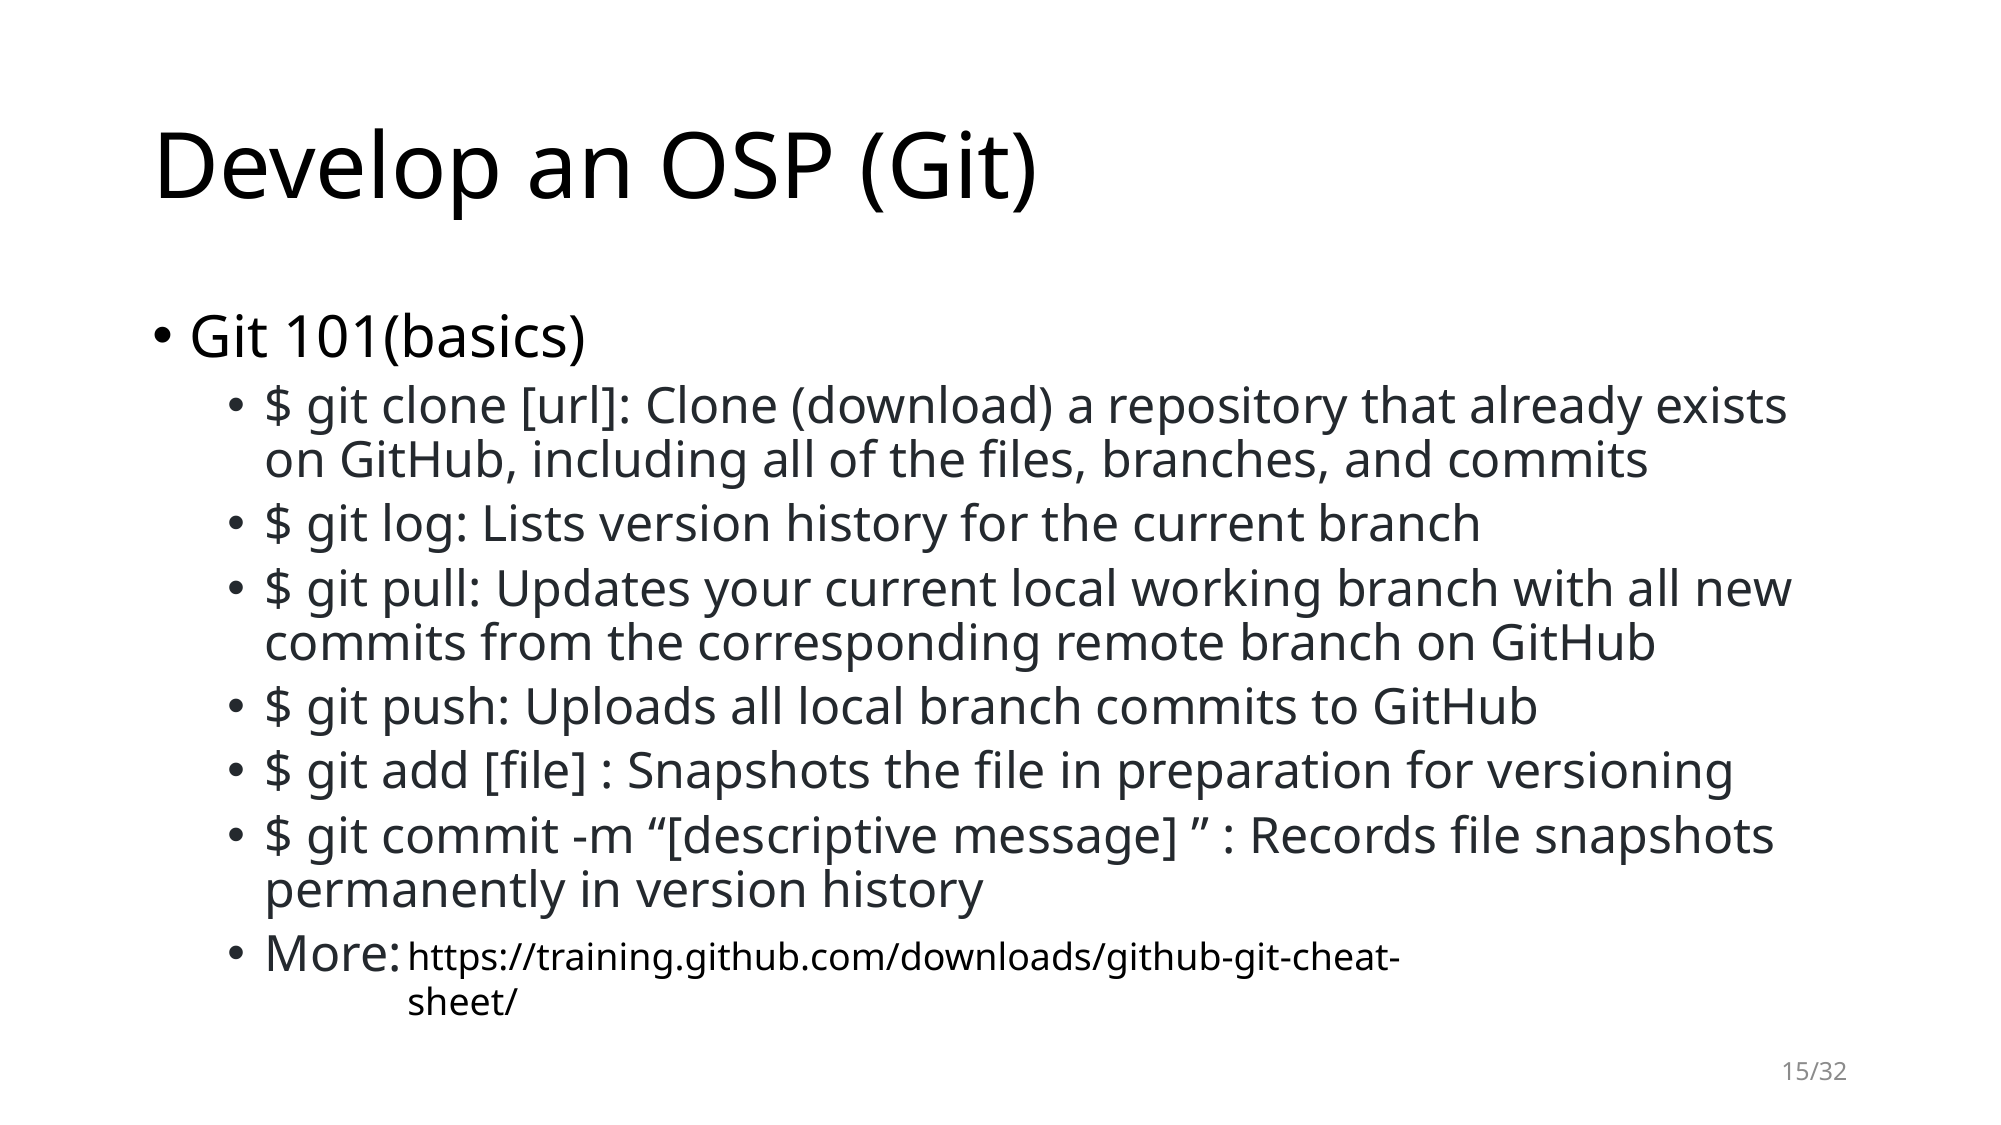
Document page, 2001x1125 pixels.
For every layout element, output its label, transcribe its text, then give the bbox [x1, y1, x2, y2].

title Develop an OSP (Git) [137, 59, 1863, 278]
text_box https://training.github.com/downloads/github-git-cheat-sheet/ [392, 925, 1459, 1031]
slide_number 15/32 [1412, 1042, 1863, 1103]
list Git 101(basics) $ git clone [url]: Clone (download) a repository that already exists on GitHub, including all of the files, branches, and commits $ git log: Lists version history for the current branch $ git pull: Updates your current local working branch with all new commits from the corresponding remote branch on GitHub $ git push: Uploads all local branch commits to GitHub $ git add [file] : Snapshots the file in preparation for versioning $ git commit -m “[descriptive message] ” : Records file snapshots permanently in version history More: [137, 299, 1863, 1014]
